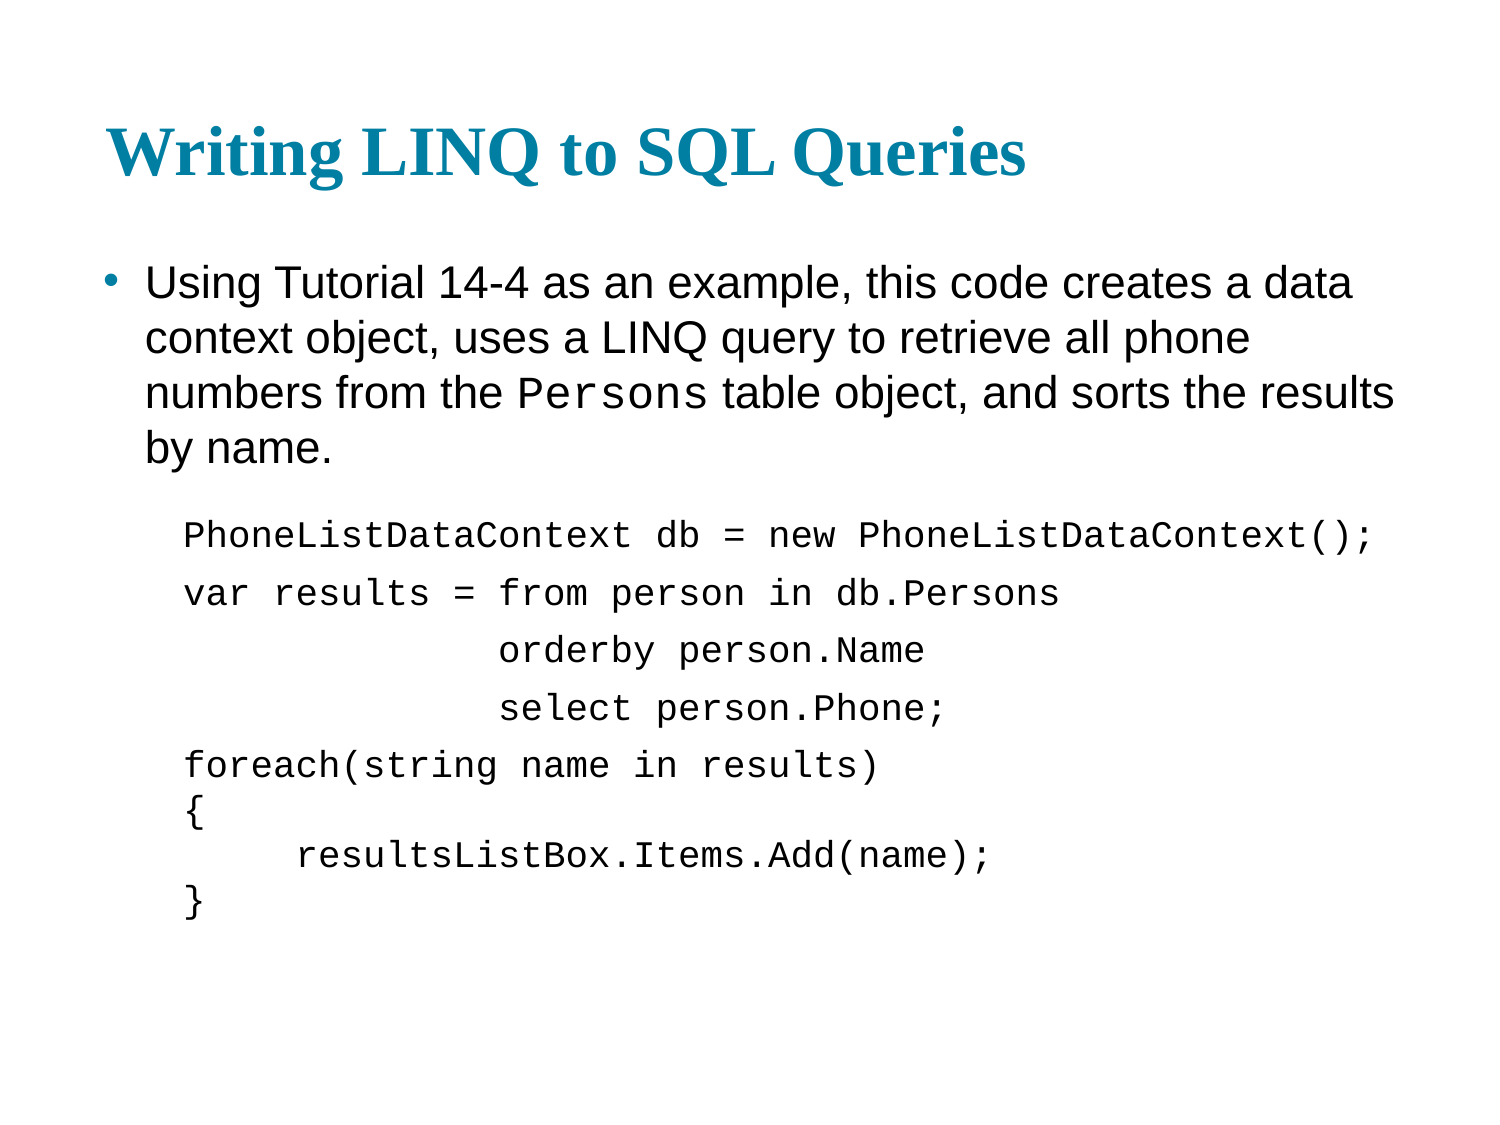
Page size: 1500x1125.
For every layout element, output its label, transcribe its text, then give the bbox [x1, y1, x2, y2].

title Writing LINQ to SQL Queries [90, 86, 1441, 205]
list Using Tutorial 14-4 as an example, this code creates a data context object, uses a LINQ query to retrieve all phone numbers from the Persons table object, and sorts the results by name. PhoneListDataContext db = new PhoneListDataContext(); var results = from person in db.Persons orderby person.Name select person.Phone; foreach(string name in results) { resultsListBox.Items.Add(name); } [88, 237, 1439, 956]
